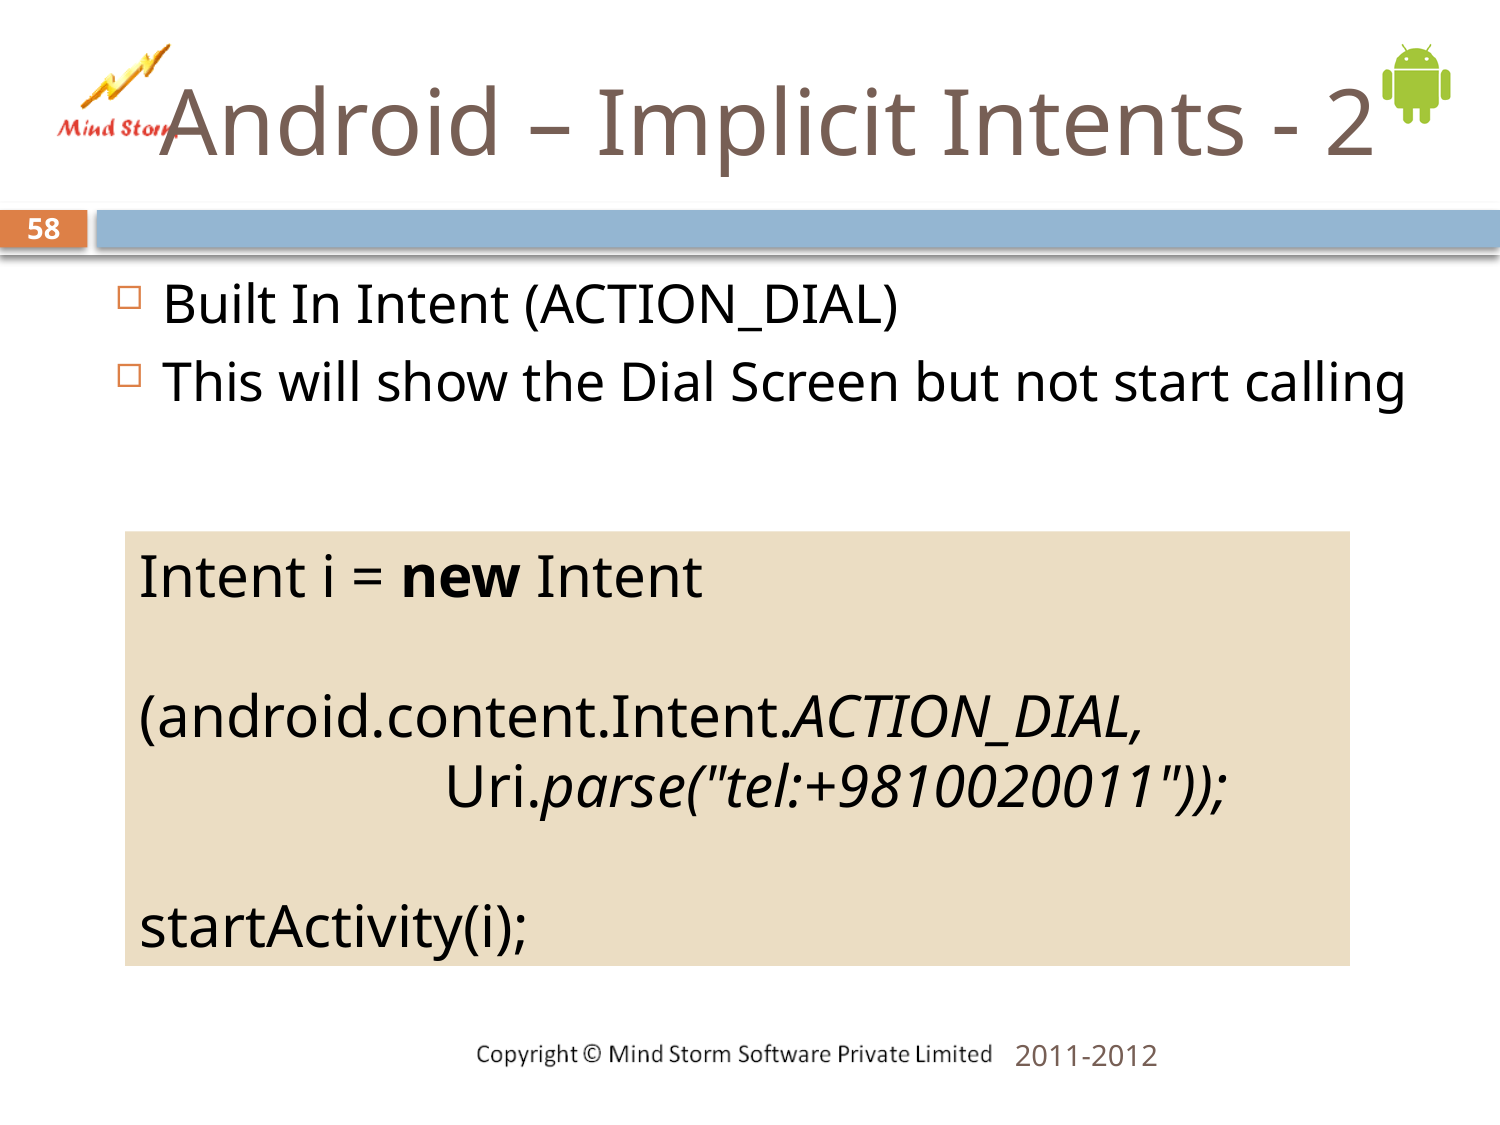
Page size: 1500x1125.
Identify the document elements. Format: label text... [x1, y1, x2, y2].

picture [474, 1037, 999, 1072]
text_box Intent i = new Intent (android.content.Intent.ACTION_DIAL, Uri.parse("tel:+9810020011")); startActivity(i); [125, 531, 1350, 966]
picture [1438, 37, 1454, 131]
title Android – Implicit Intents - 2 [100, 37, 1438, 200]
slide_number 2011-2012 [999, 1025, 1438, 1085]
picture [37, 37, 100, 150]
slide_number 58 [0, 209, 88, 250]
list Built In Intent (ACTION_DIAL) This will show the Dial Screen but not start calling [100, 262, 1438, 463]
